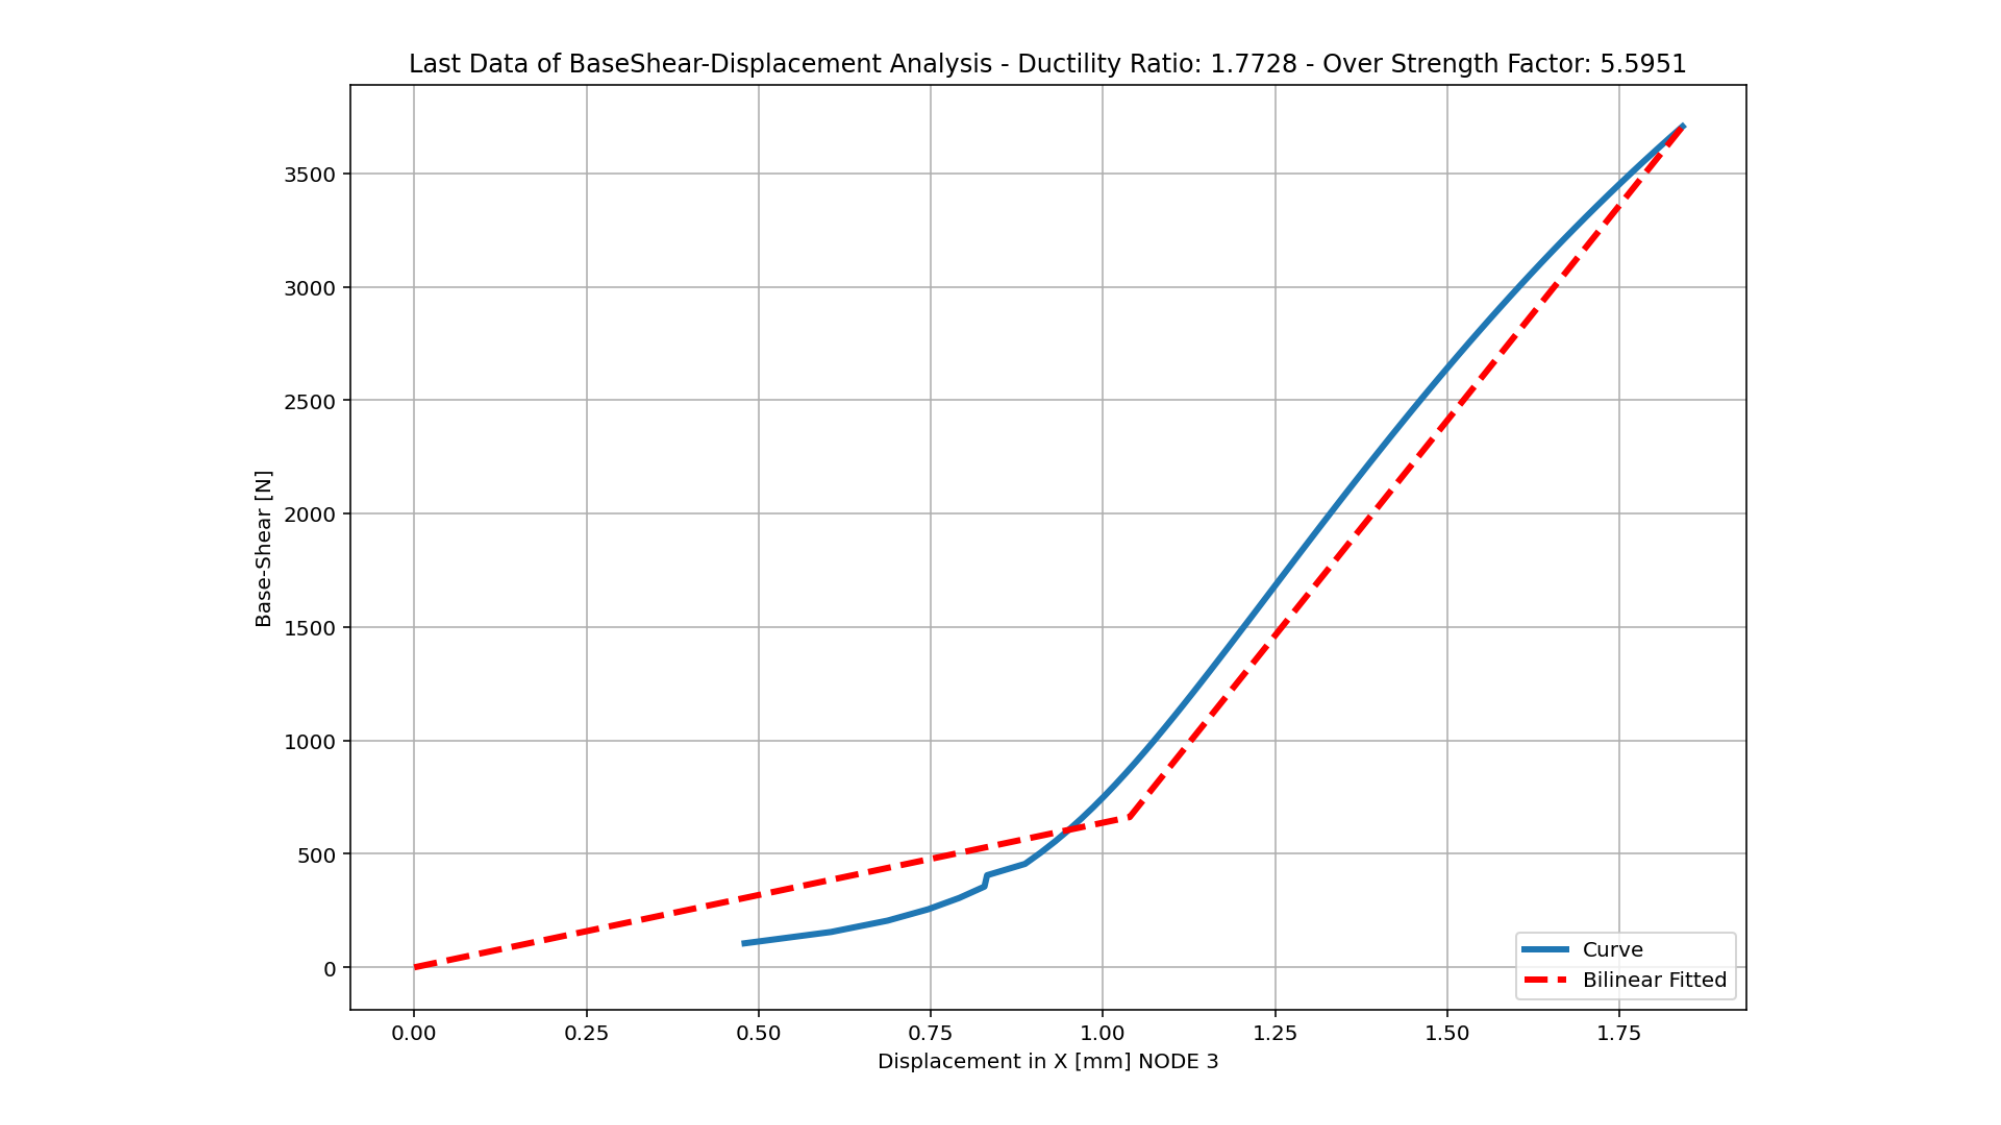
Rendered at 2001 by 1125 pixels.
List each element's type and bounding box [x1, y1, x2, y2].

picture [239, 37, 1761, 1087]
